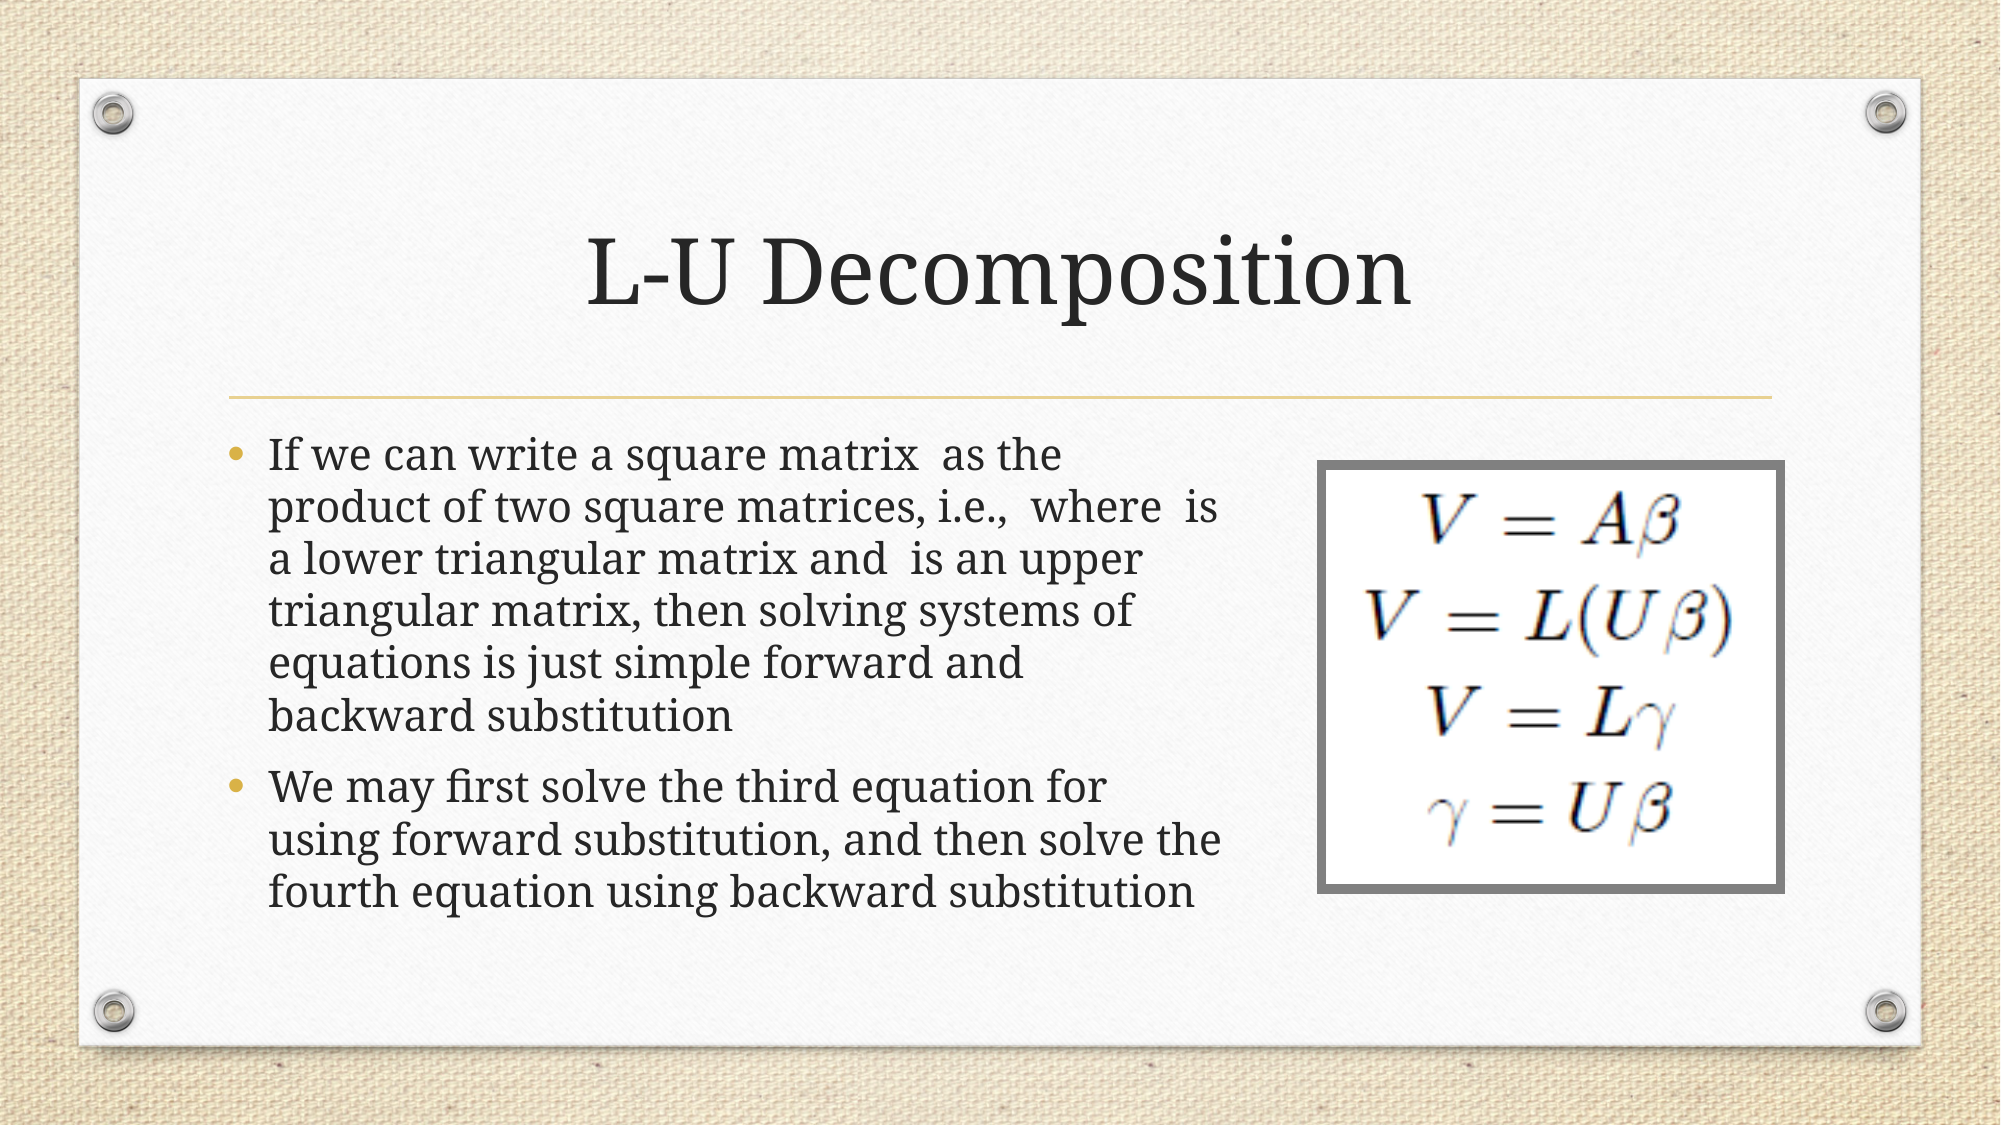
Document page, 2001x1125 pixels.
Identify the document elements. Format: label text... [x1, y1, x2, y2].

picture [0, 0, 2001, 1125]
title L-U Decomposition [212, 161, 1788, 375]
